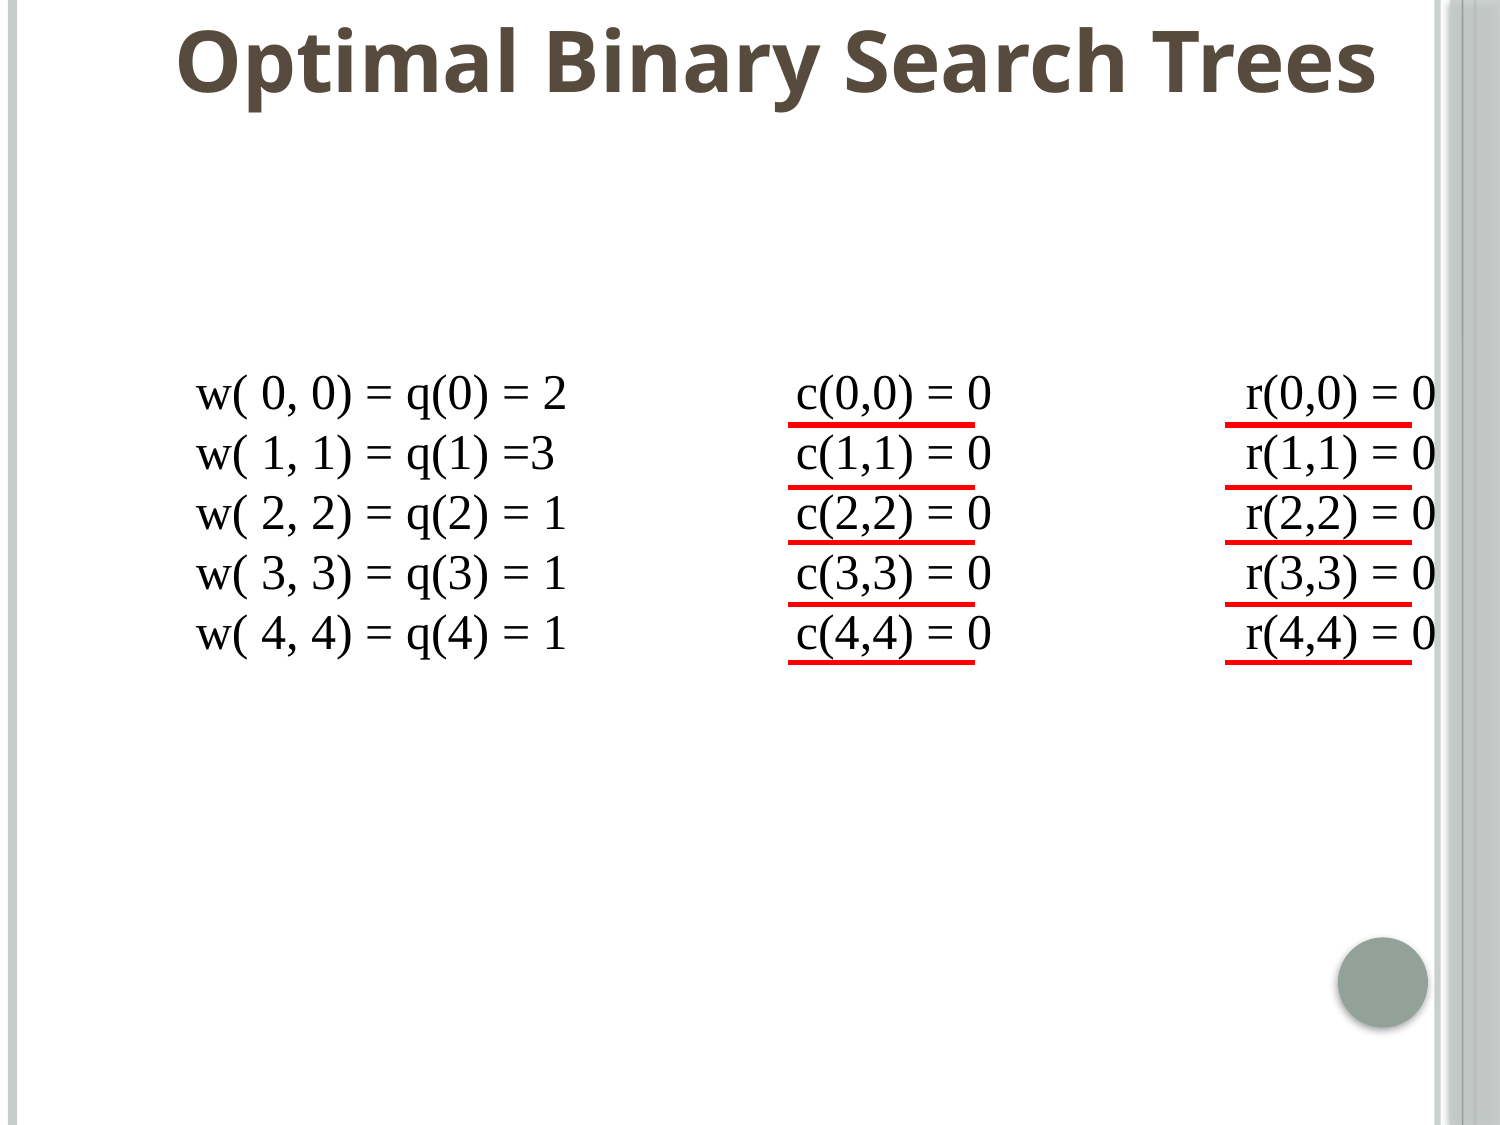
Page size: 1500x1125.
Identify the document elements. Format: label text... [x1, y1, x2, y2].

text_box Optimal Binary Search Trees [159, 0, 1394, 118]
text_box w( 0, 0) = q(0) = 2 c(0,0) = 0 r(0,0) = 0 w( 1, 1) = q(1) =3 c(1,1) = 0 r(1,1) = 0 w( 2, 2) = q(2) = 1 c(2,2) = 0 r(2,2) = 0 w( 3, 3) = q(3) = 1 c(3,3) = 0 r(3,3) = 0 w( 4, 4) = q(4) = 1 c(4,4) = 0 r(4,4) = 0 [180, 351, 1452, 667]
